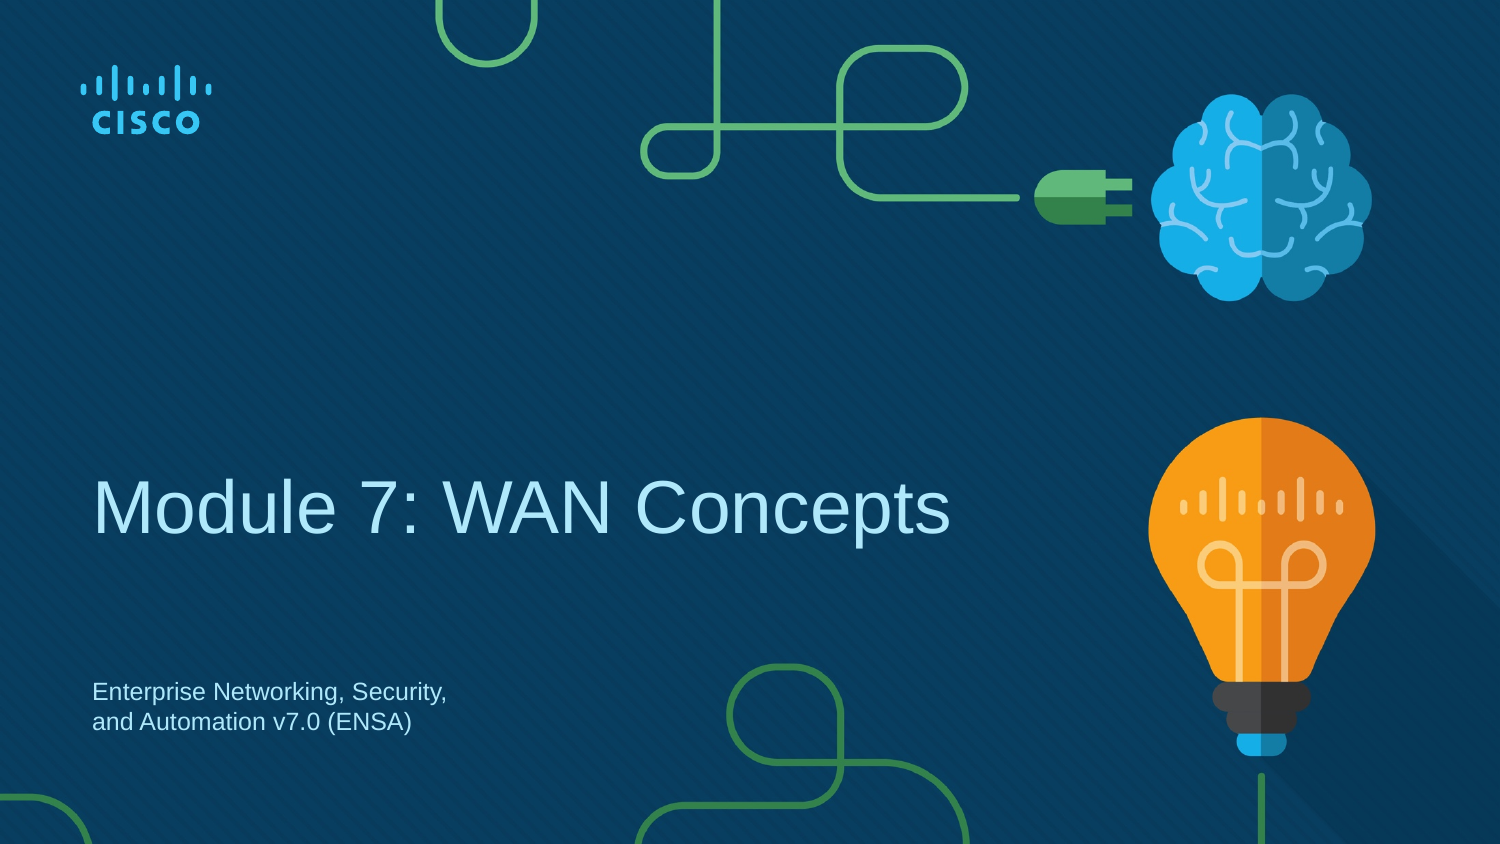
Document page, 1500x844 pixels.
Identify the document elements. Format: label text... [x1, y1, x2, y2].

title Module 7: WAN Concepts [77, 380, 1172, 558]
picture [0, 0, 1500, 844]
subtitle Enterprise Networking, Security, and Automation v7.0 (ENSA) [77, 624, 466, 773]
